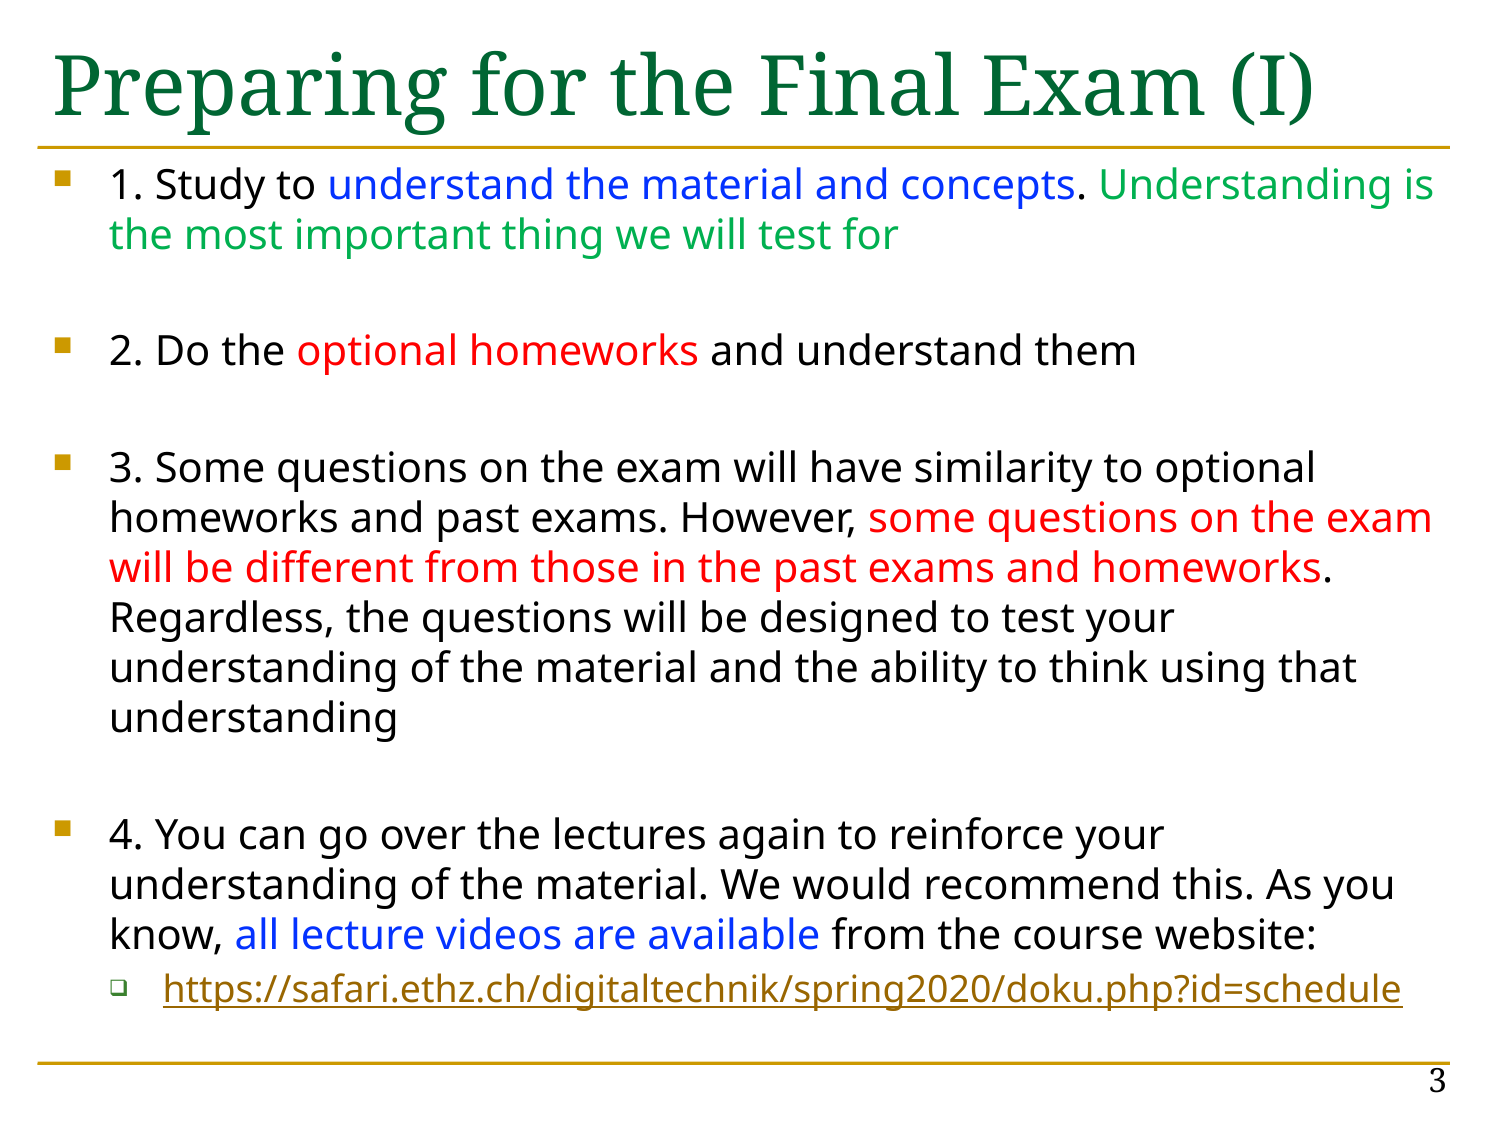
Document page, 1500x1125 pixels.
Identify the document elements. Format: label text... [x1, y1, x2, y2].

list 1. Study to understand the material and concepts. Understanding is the most important thing we will test for 2. Do the optional homeworks and understand them 3. Some questions on the exam will have similarity to optional homeworks and past exams. However, some questions on the exam will be different from those in the past exams and homeworks. Regardless, the questions will be designed to test your understanding of the material and the ability to think using that understanding 4. You can go over the lectures again to reinforce your understanding of the material. We would recommend this. As you know, all lecture videos are available from the course website: https://safari.ethz.ch/digitaltechnik/spring2020/doku.php?id=schedule [37, 149, 1450, 1063]
slide_number 3 [1111, 1036, 1462, 1112]
title Preparing for the Final Exam (I) [37, 24, 1450, 149]
